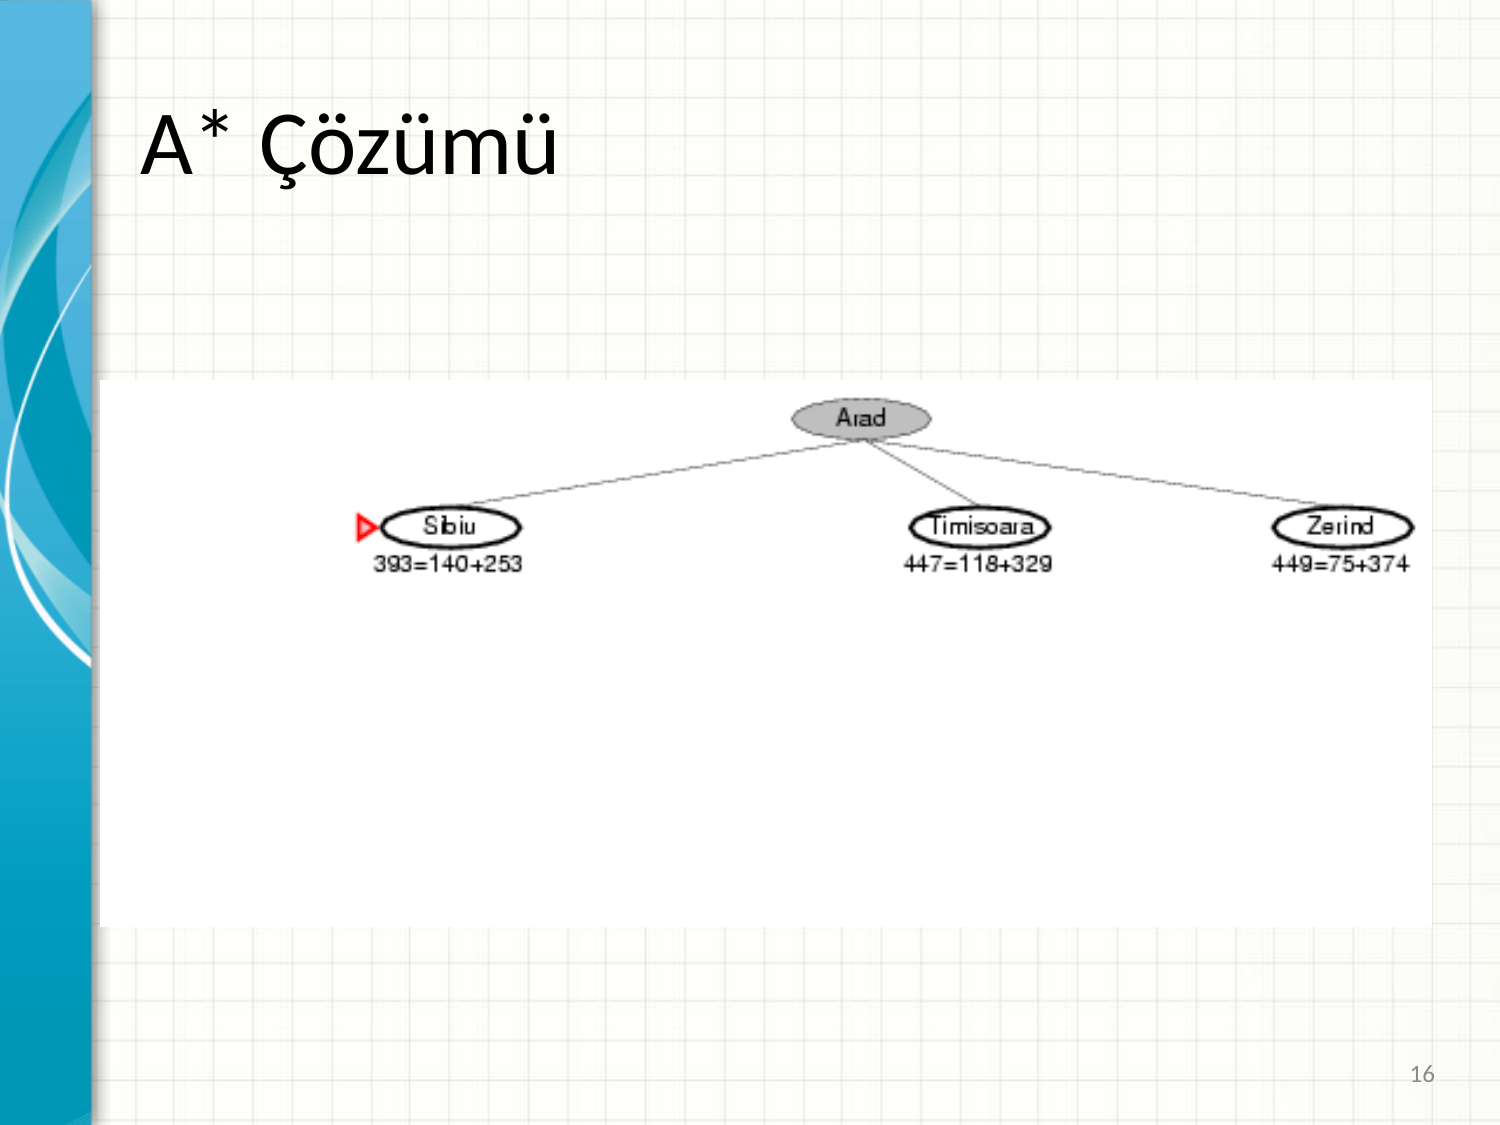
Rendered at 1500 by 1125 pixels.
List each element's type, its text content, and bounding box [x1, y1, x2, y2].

picture [0, 0, 1500, 1125]
slide_number 16 [1100, 1042, 1450, 1103]
title A* Çözümü [125, 44, 1450, 232]
